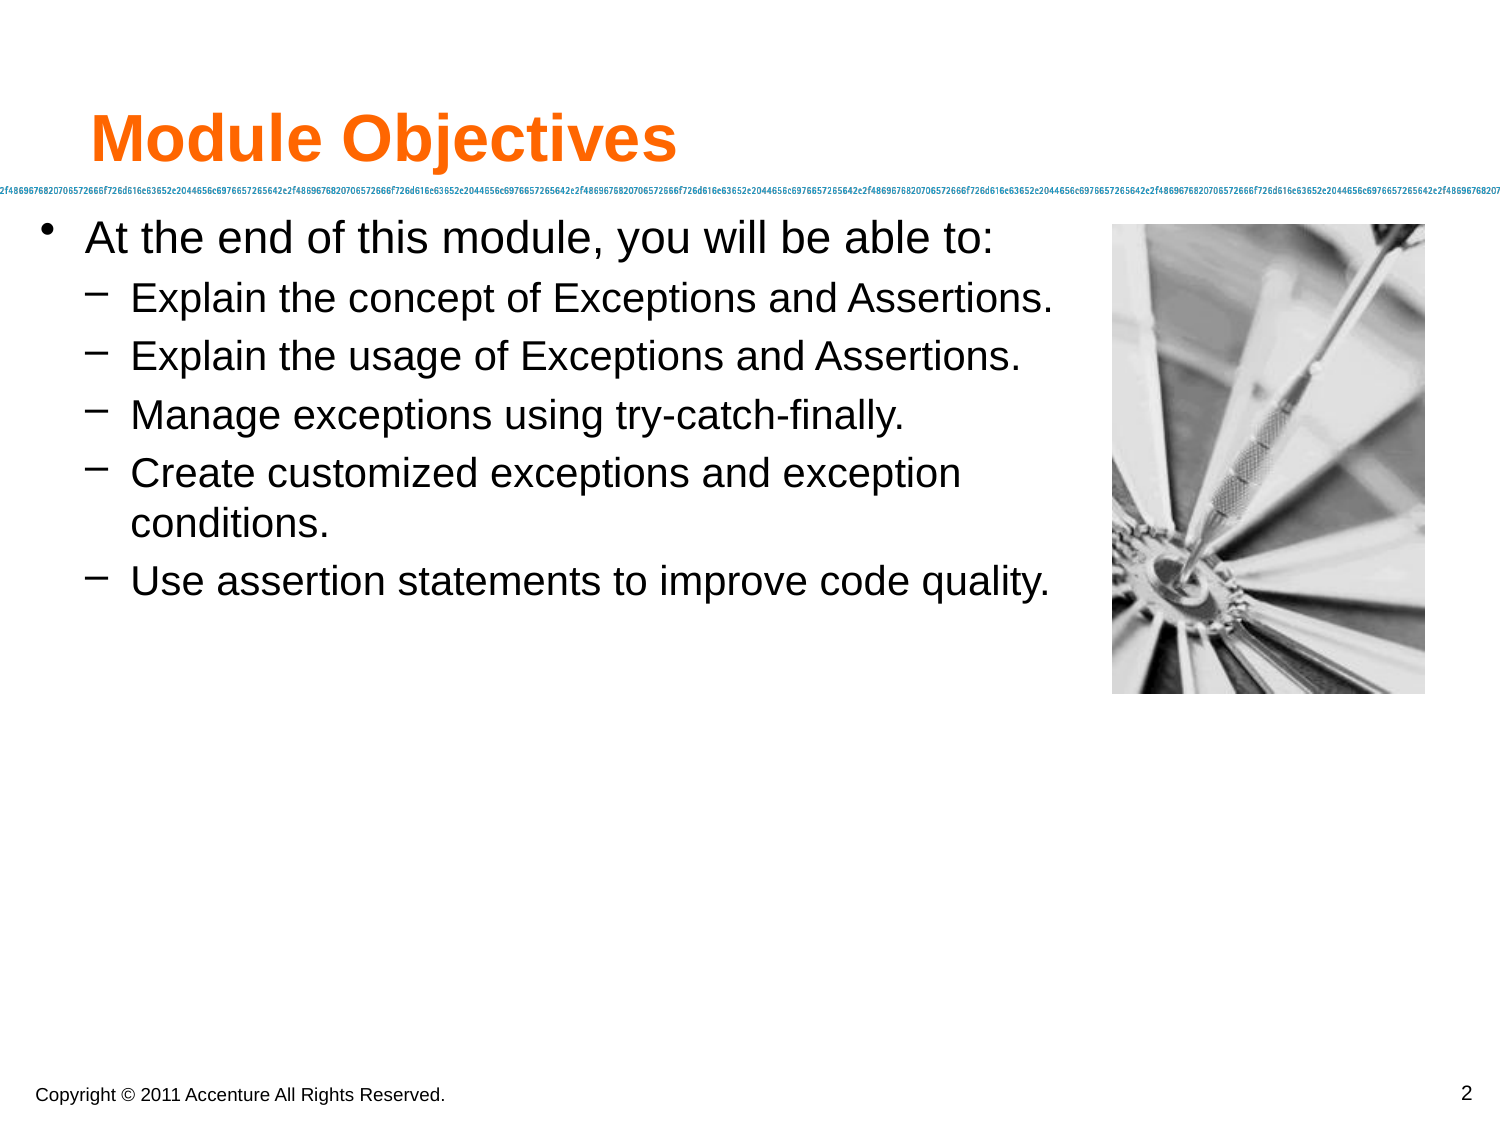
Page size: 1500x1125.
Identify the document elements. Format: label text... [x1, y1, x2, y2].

title Module Objectives [74, 32, 1413, 183]
picture [0, 186, 1500, 194]
picture [1112, 224, 1426, 694]
list At the end of this module, you will be able to: Explain the concept of Exceptions and Assertions. Explain the usage of Exceptions and Assertions. Manage exceptions using try-catch-finally. Create customized exceptions and exception conditions. Use assertion statements to improve code quality. [24, 199, 1113, 1076]
slide_number 2 [1137, 1046, 1488, 1125]
